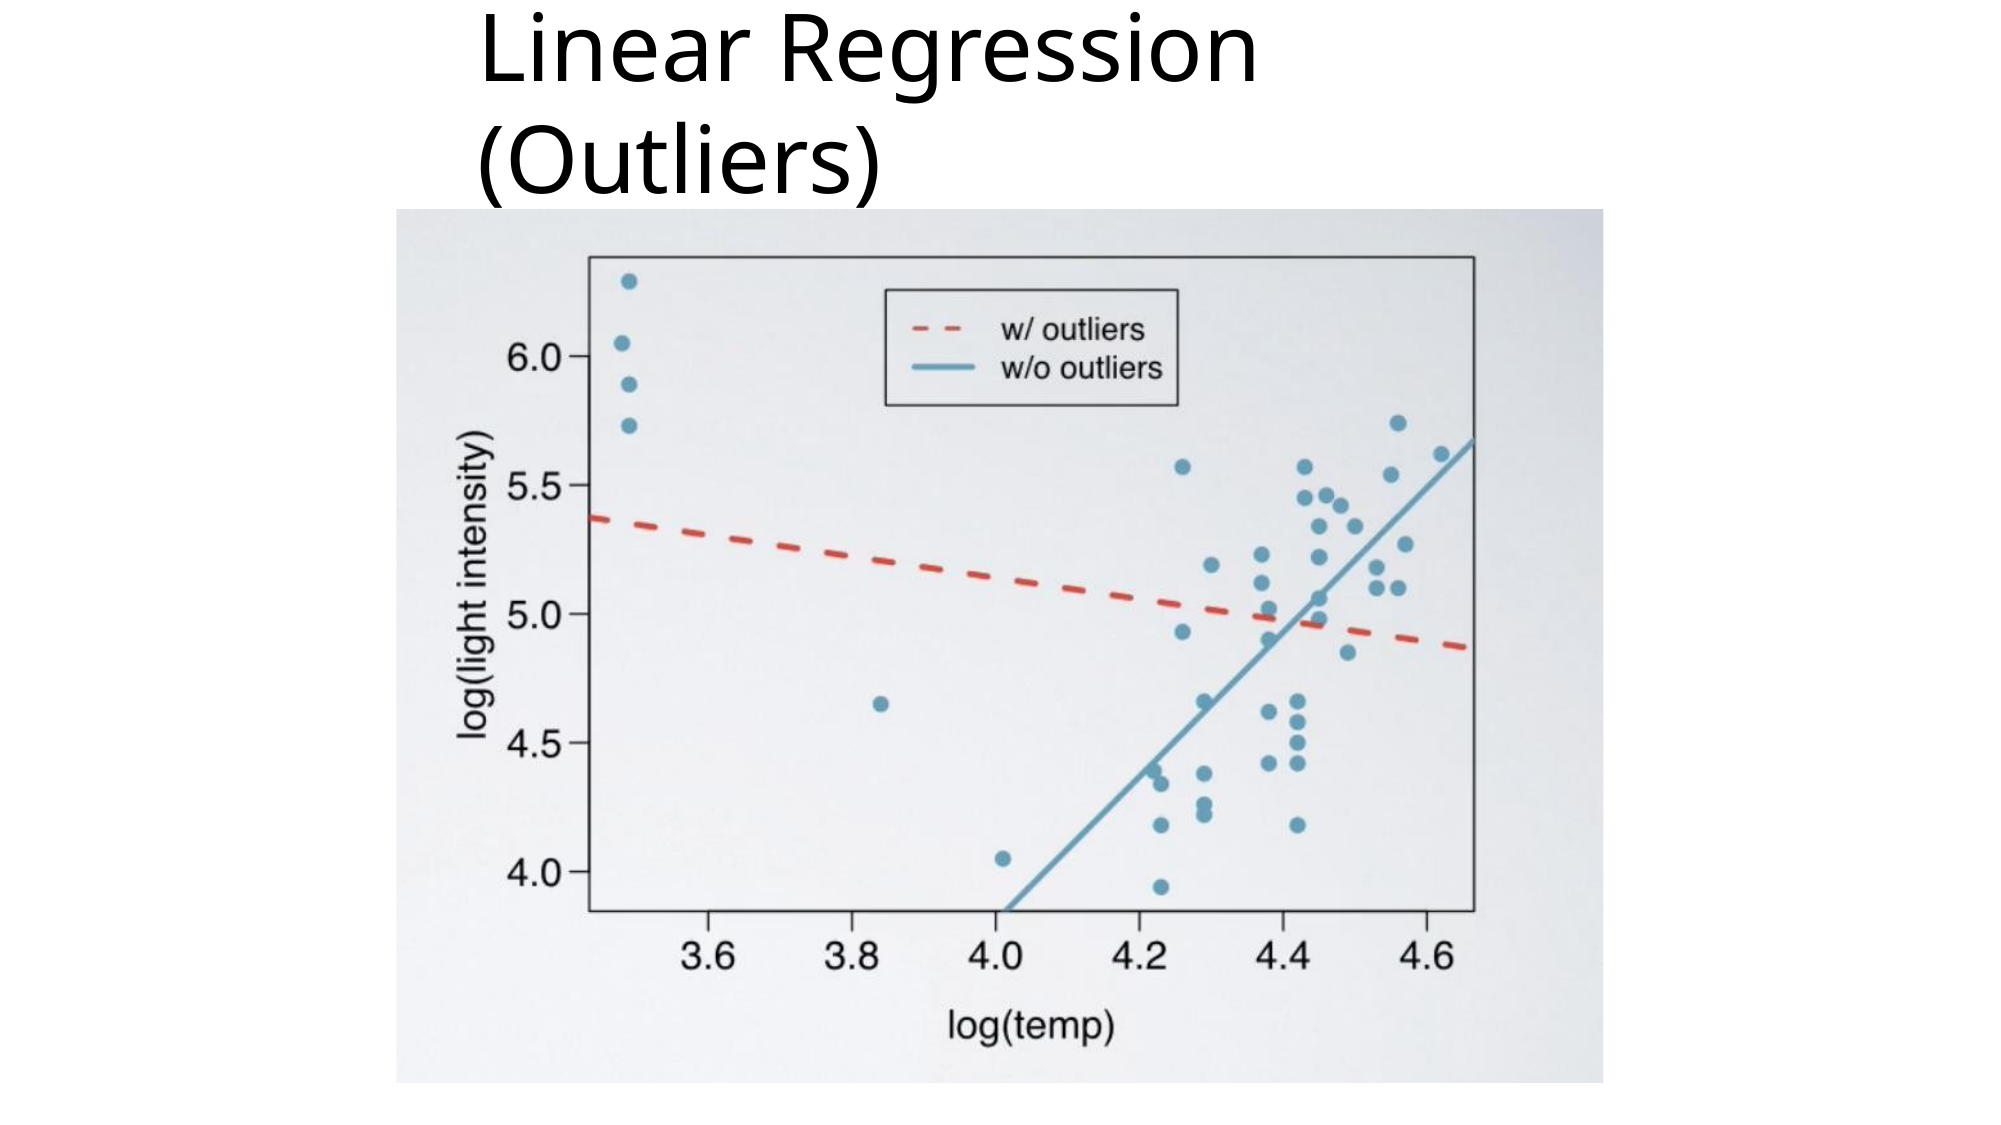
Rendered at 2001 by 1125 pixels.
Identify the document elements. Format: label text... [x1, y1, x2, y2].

title Linear Regression (Outliers) [475, 0, 1524, 213]
text_box [396, 209, 1604, 1083]
